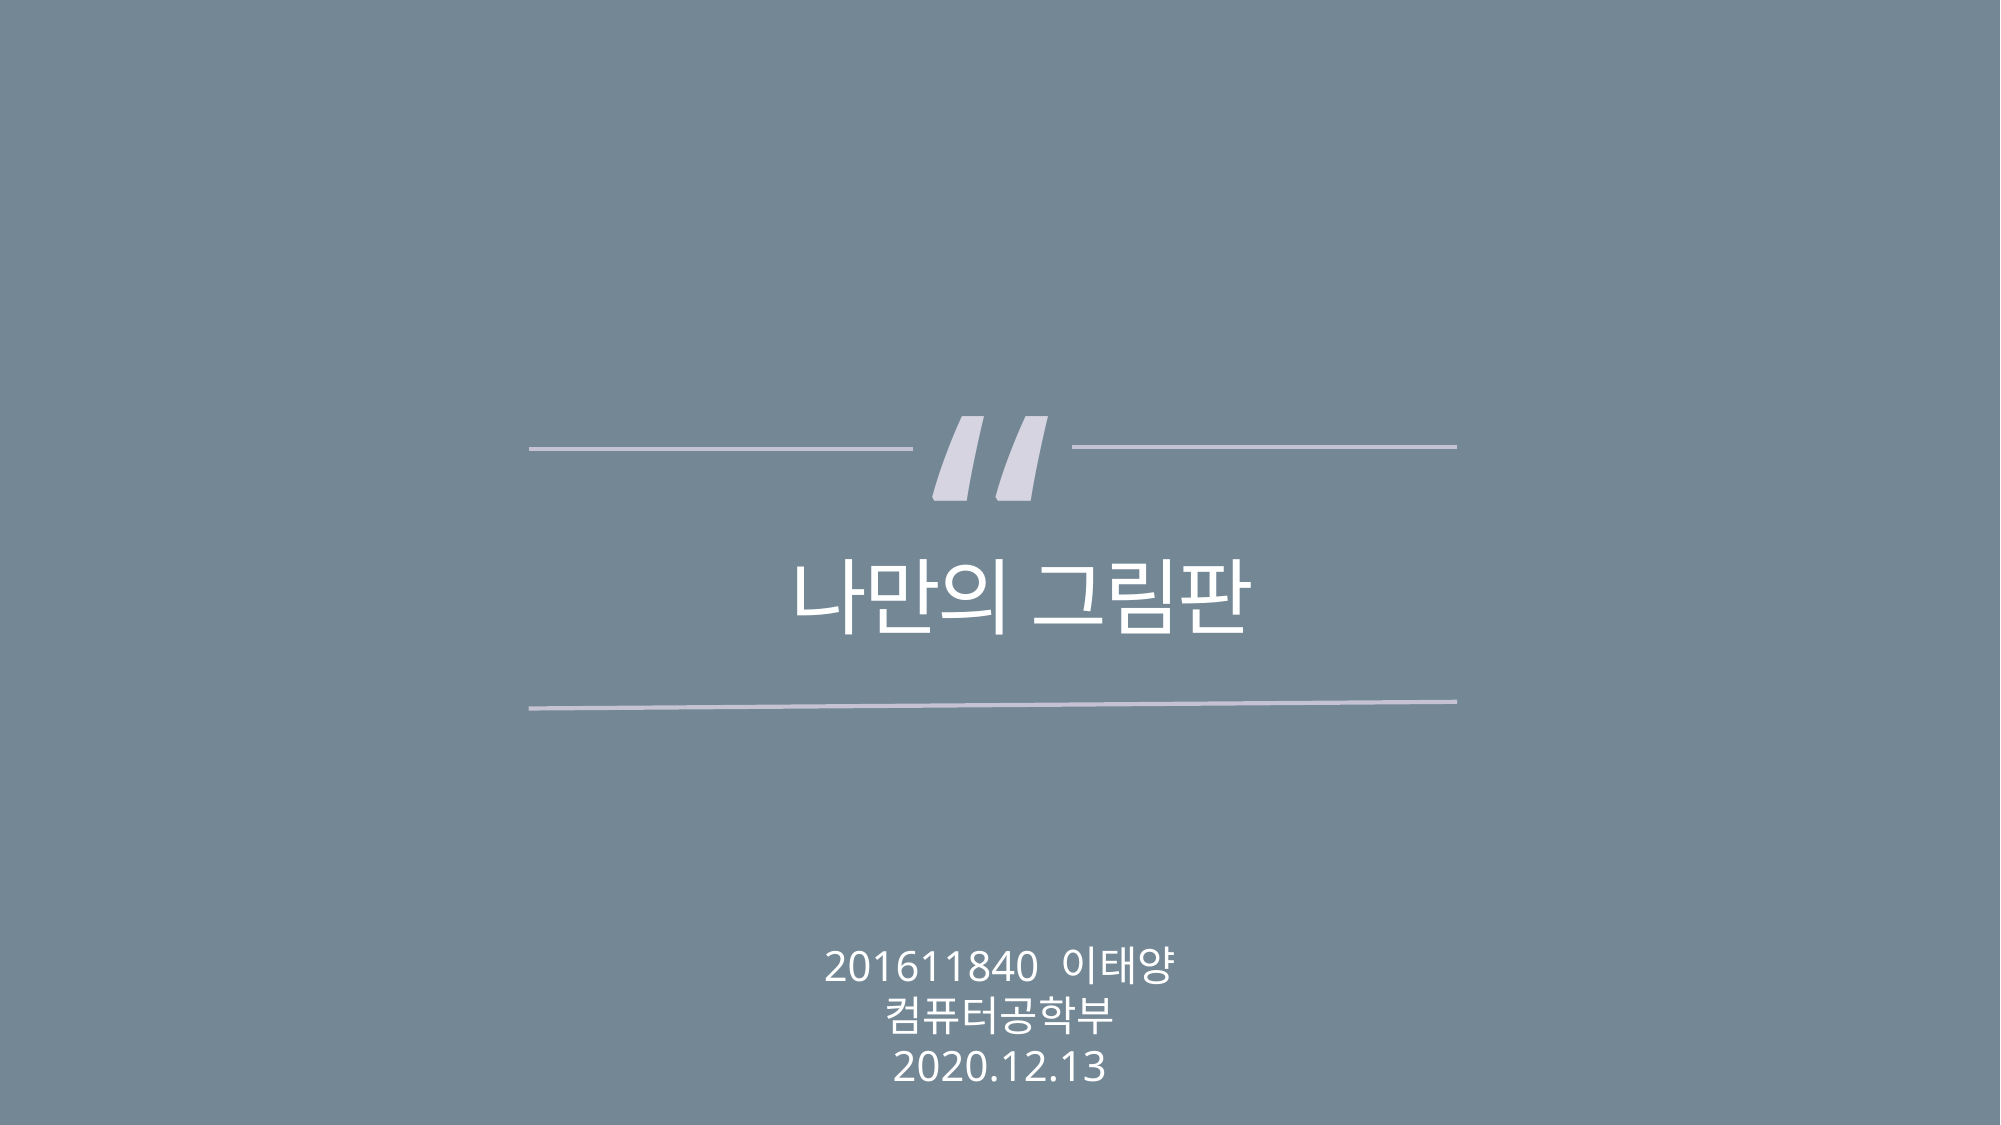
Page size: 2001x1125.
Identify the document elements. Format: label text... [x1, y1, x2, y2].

footer 201611840 이태양 컴퓨터공학부 2020.12.13 [662, 1009, 1338, 1070]
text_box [528, 701, 1458, 709]
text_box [528, 310, 1537, 745]
